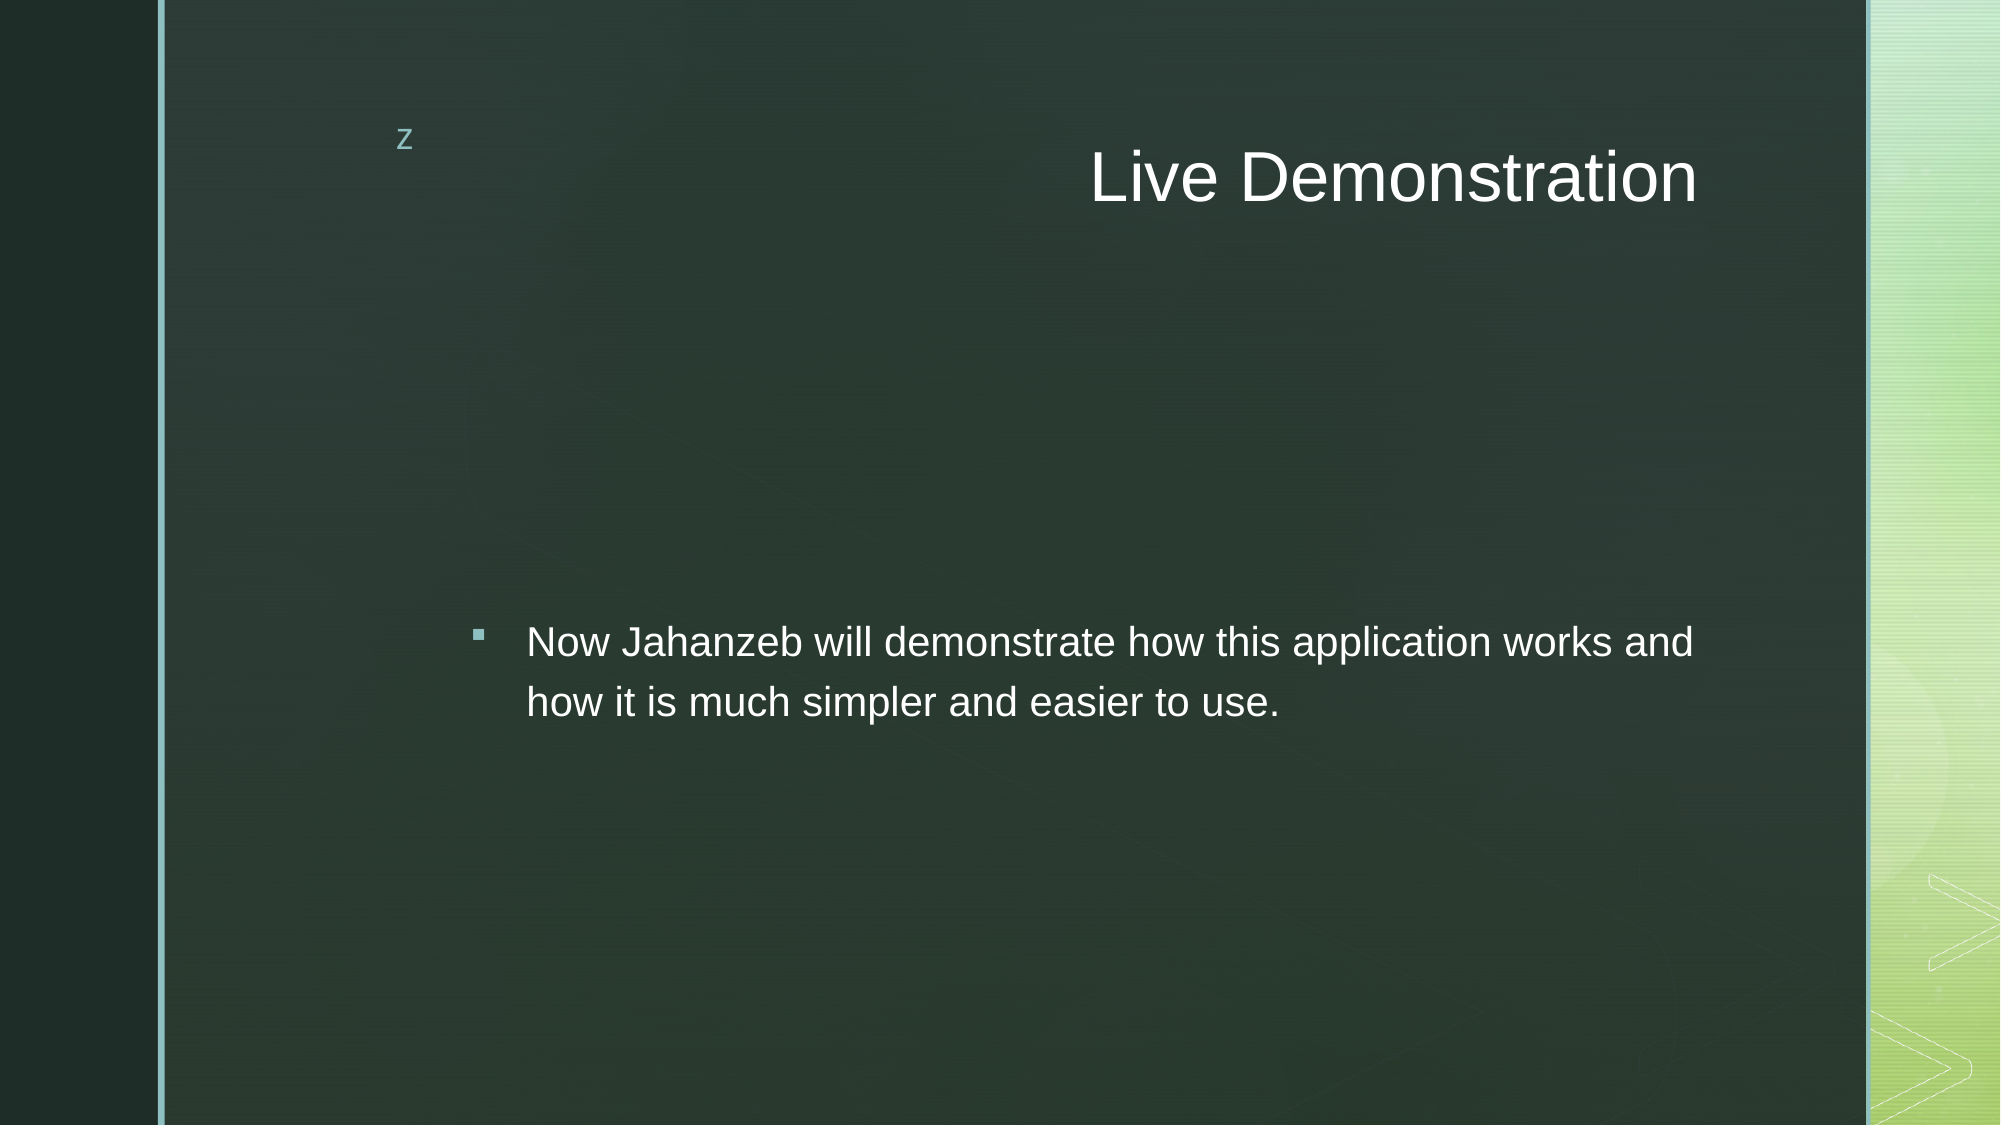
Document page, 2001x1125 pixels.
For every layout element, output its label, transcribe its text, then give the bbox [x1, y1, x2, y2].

title Live Demonstration [428, 132, 1734, 310]
picture [1871, 0, 2001, 1125]
list Now Jahanzeb will demonstrate how this application works and how it is much simpler and easier to use. [454, 336, 1734, 993]
